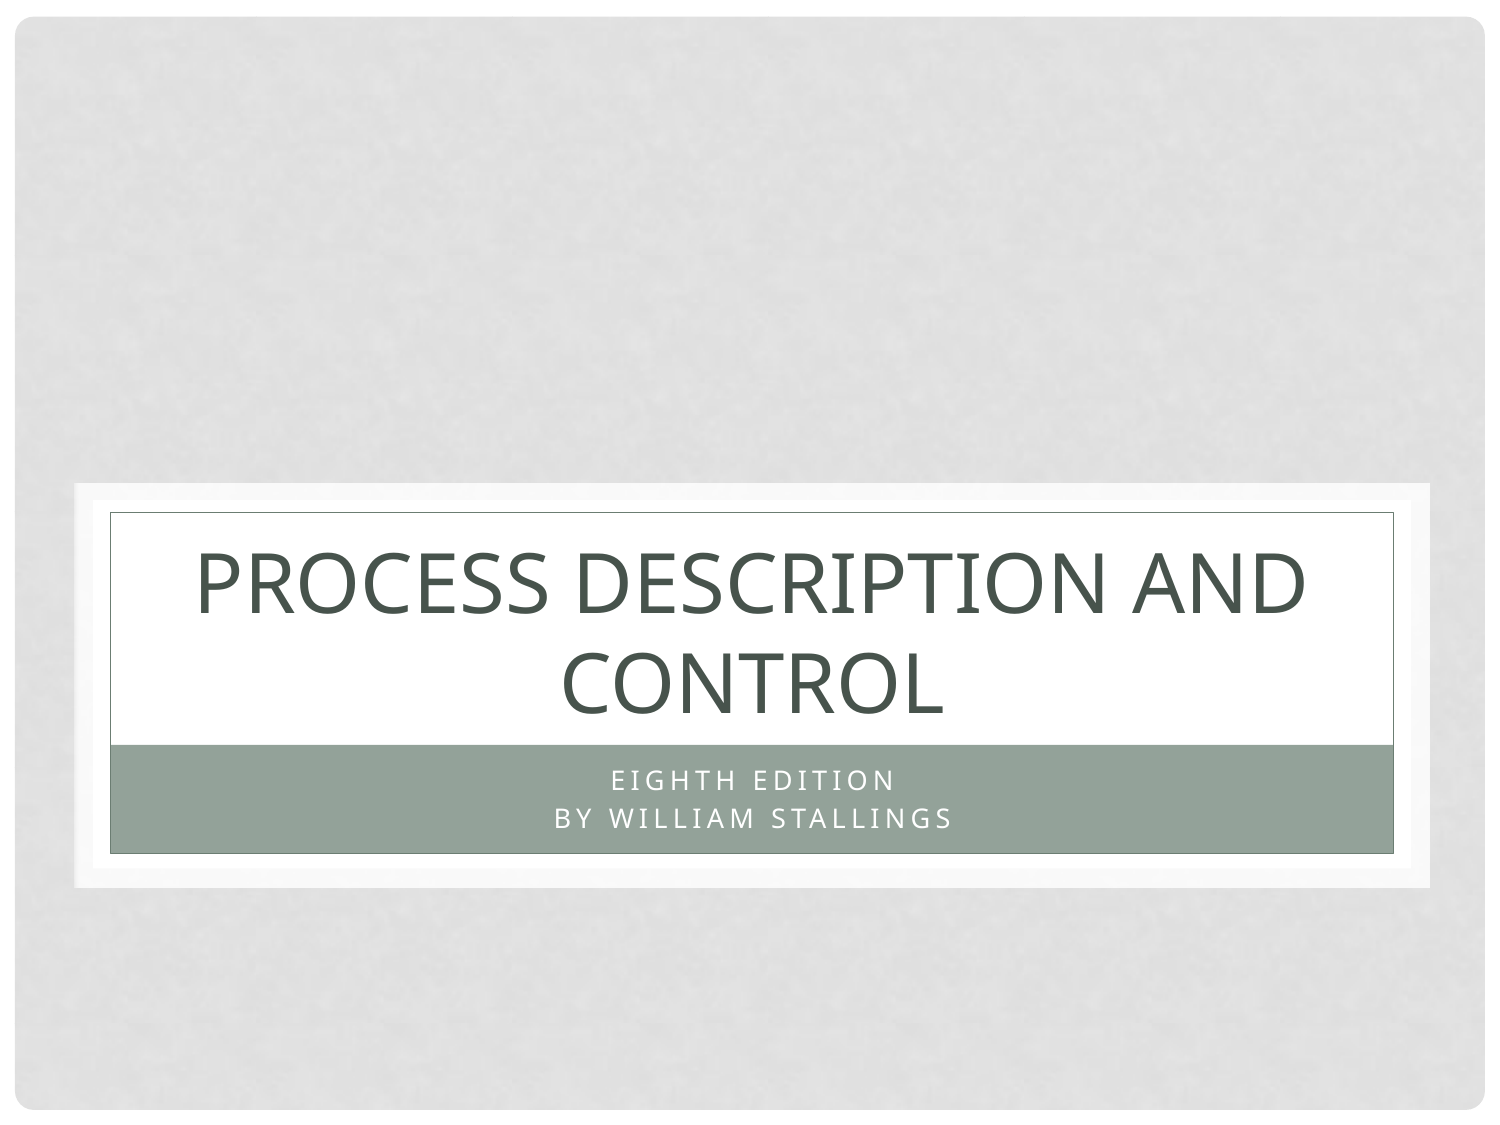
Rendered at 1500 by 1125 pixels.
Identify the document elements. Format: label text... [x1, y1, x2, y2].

list Eighth Edition By William Stallings [120, 755, 1384, 842]
title Process Description and Control [120, 525, 1384, 738]
